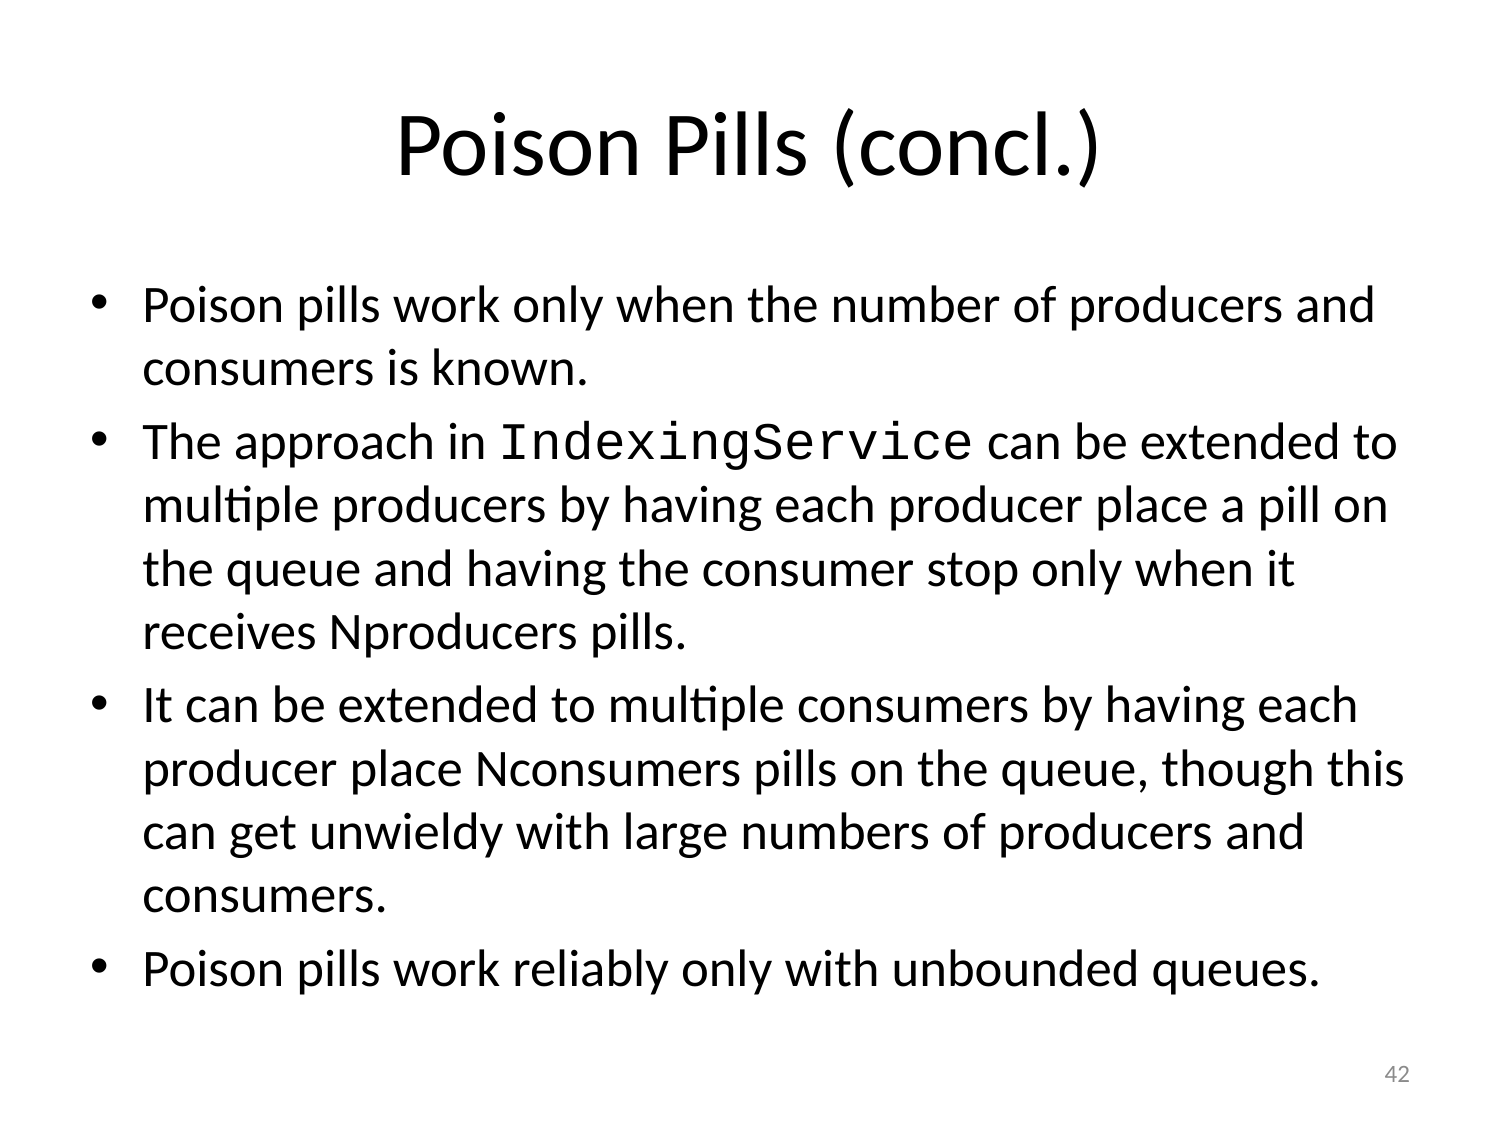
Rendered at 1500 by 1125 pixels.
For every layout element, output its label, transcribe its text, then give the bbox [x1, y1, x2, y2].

title Poison Pills (concl.) [75, 45, 1425, 233]
slide_number 42 [1074, 1042, 1425, 1103]
list Poison pills work only when the number of producers and consumers is known. The approach in IndexingService can be extended to multiple producers by having each producer place a pill on the queue and having the consumer stop only when it receives Nproducers pills. It can be extended to multiple consumers by having each producer place Nconsumers pills on the queue, though this can get unwieldy with large numbers of producers and consumers. Poison pills work reliably only with unbounded queues. [75, 262, 1425, 1005]
